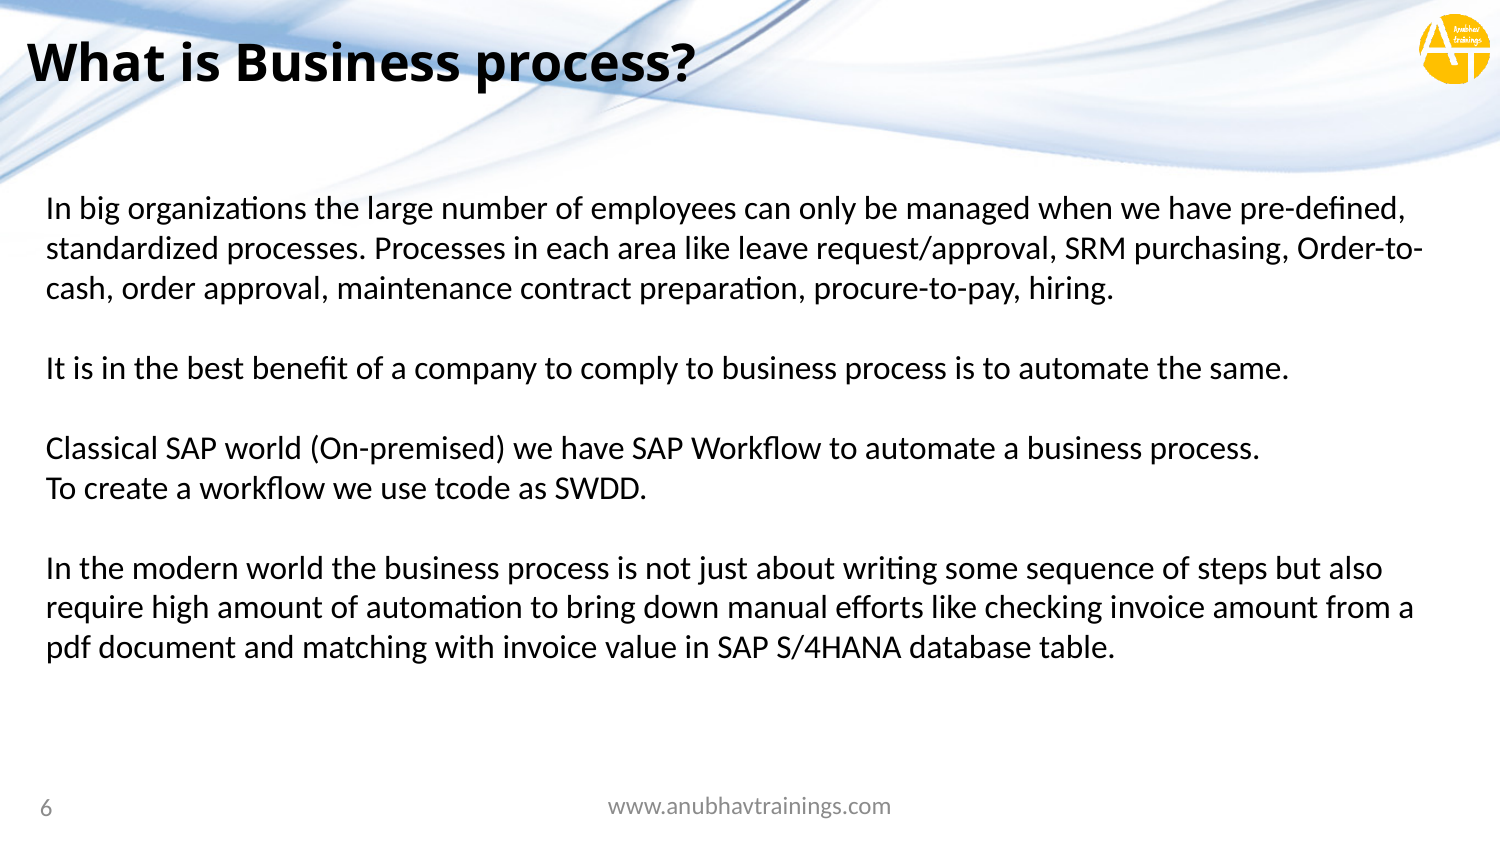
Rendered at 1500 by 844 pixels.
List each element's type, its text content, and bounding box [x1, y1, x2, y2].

slide_number 6 [24, 784, 100, 830]
title What is Business process? [12, 21, 1363, 110]
text_box In big organizations the large number of employees can only be managed when we have pre-defined, standardized processes. Processes in each area like leave request/approval, SRM purchasing, Order-to-cash, order approval, maintenance contract preparation, procure-to-pay, hiring. It is in the best benefit of a company to comply to business process is to automate the same. Classical SAP world (On-premised) we have SAP Workflow to automate a business process. To create a workflow we use tcode as SWDD. In the modern world the business process is not just about writing some sequence of steps but also require high amount of automation to bring down manual efforts like checking invoice amount from a pdf document and matching with invoice value in SAP S/4HANA database table. [31, 179, 1475, 673]
picture [0, 0, 1500, 844]
footer www.anubhavtrainings.com [512, 782, 988, 827]
